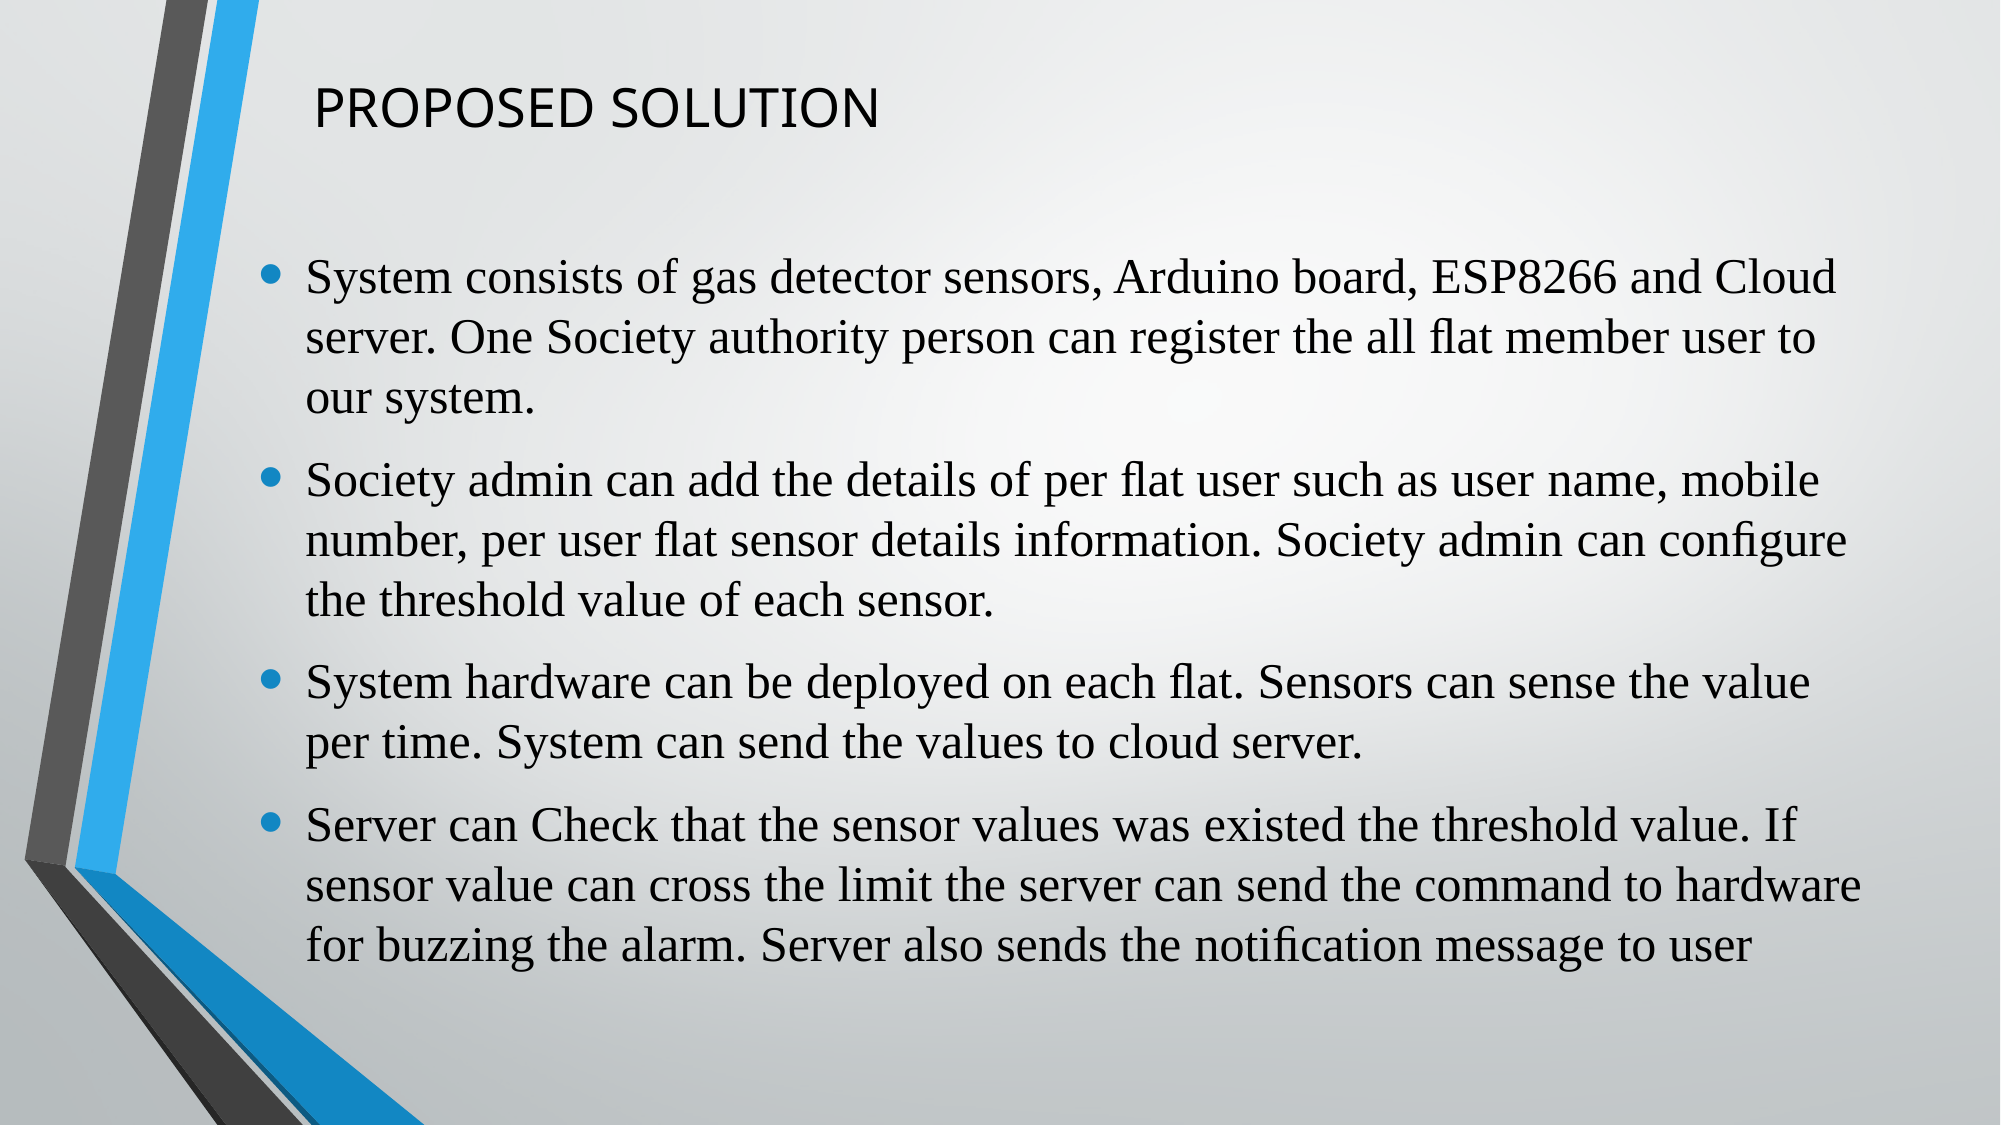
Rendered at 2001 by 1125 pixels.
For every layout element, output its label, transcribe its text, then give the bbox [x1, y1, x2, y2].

list System consists of gas detector sensors, Arduino board, ESP8266 and Cloud server. One Society authority person can register the all ﬂat member user to our system. Society admin can add the details of per ﬂat user such as user name, mobile number, per user ﬂat sensor details information. Society admin can conﬁgure the threshold value of each sensor. System hardware can be deployed on each ﬂat. Sensors can sense the value per time. System can send the values to cloud server. Server can Check that the sensor values was existed the threshold value. If sensor value can cross the limit the server can send the command to hardware for buzzing the alarm. Server also sends the notiﬁcation message to user [243, 392, 1887, 905]
title PROPOSED SOLUTION [243, 37, 952, 175]
